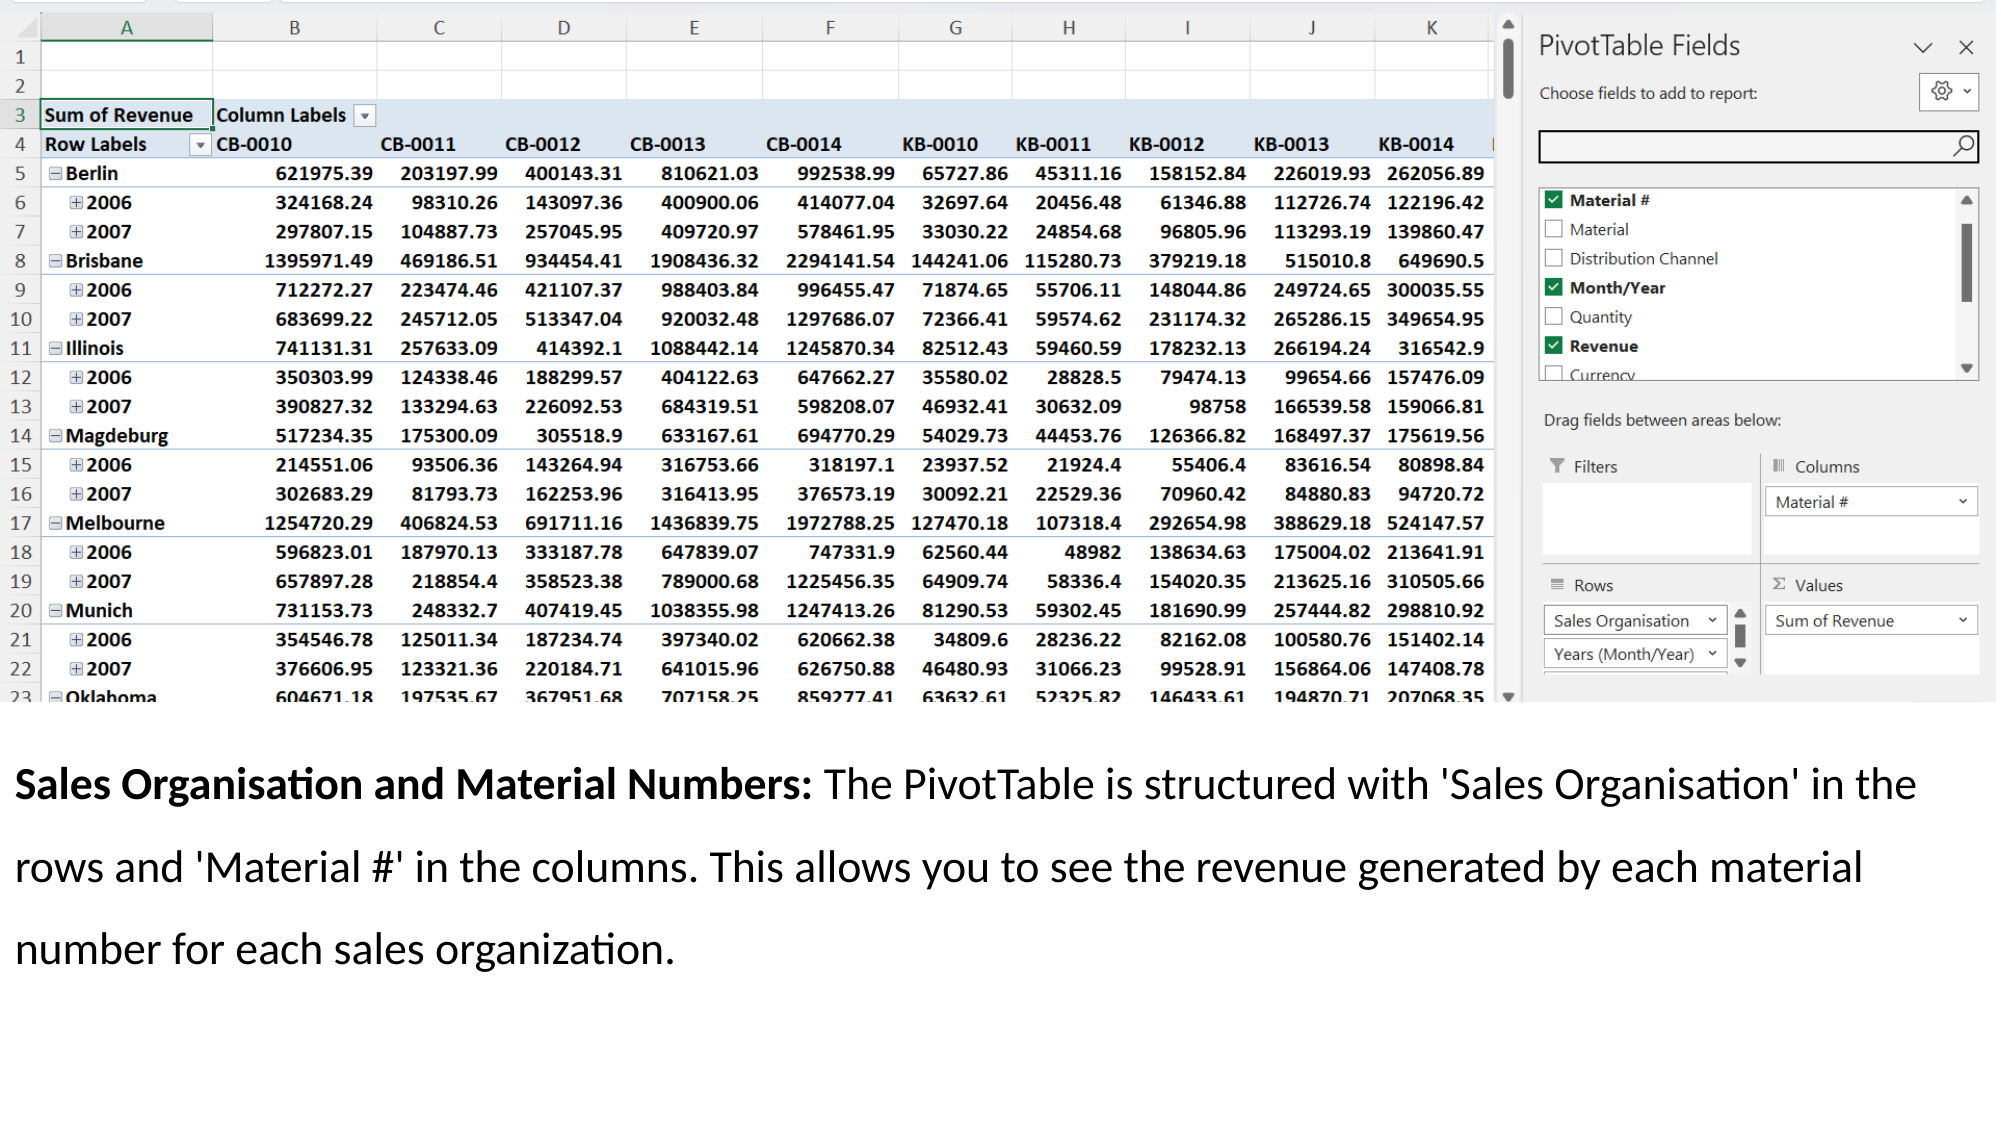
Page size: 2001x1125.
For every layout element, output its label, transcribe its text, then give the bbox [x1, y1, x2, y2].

picture [0, 0, 1997, 703]
text_box Sales Organisation and Material Numbers: The PivotTable is structured with 'Sales Organisation' in the rows and 'Material #' in the columns. This allows you to see the revenue generated by each material number for each sales organization. [0, 718, 1996, 981]
